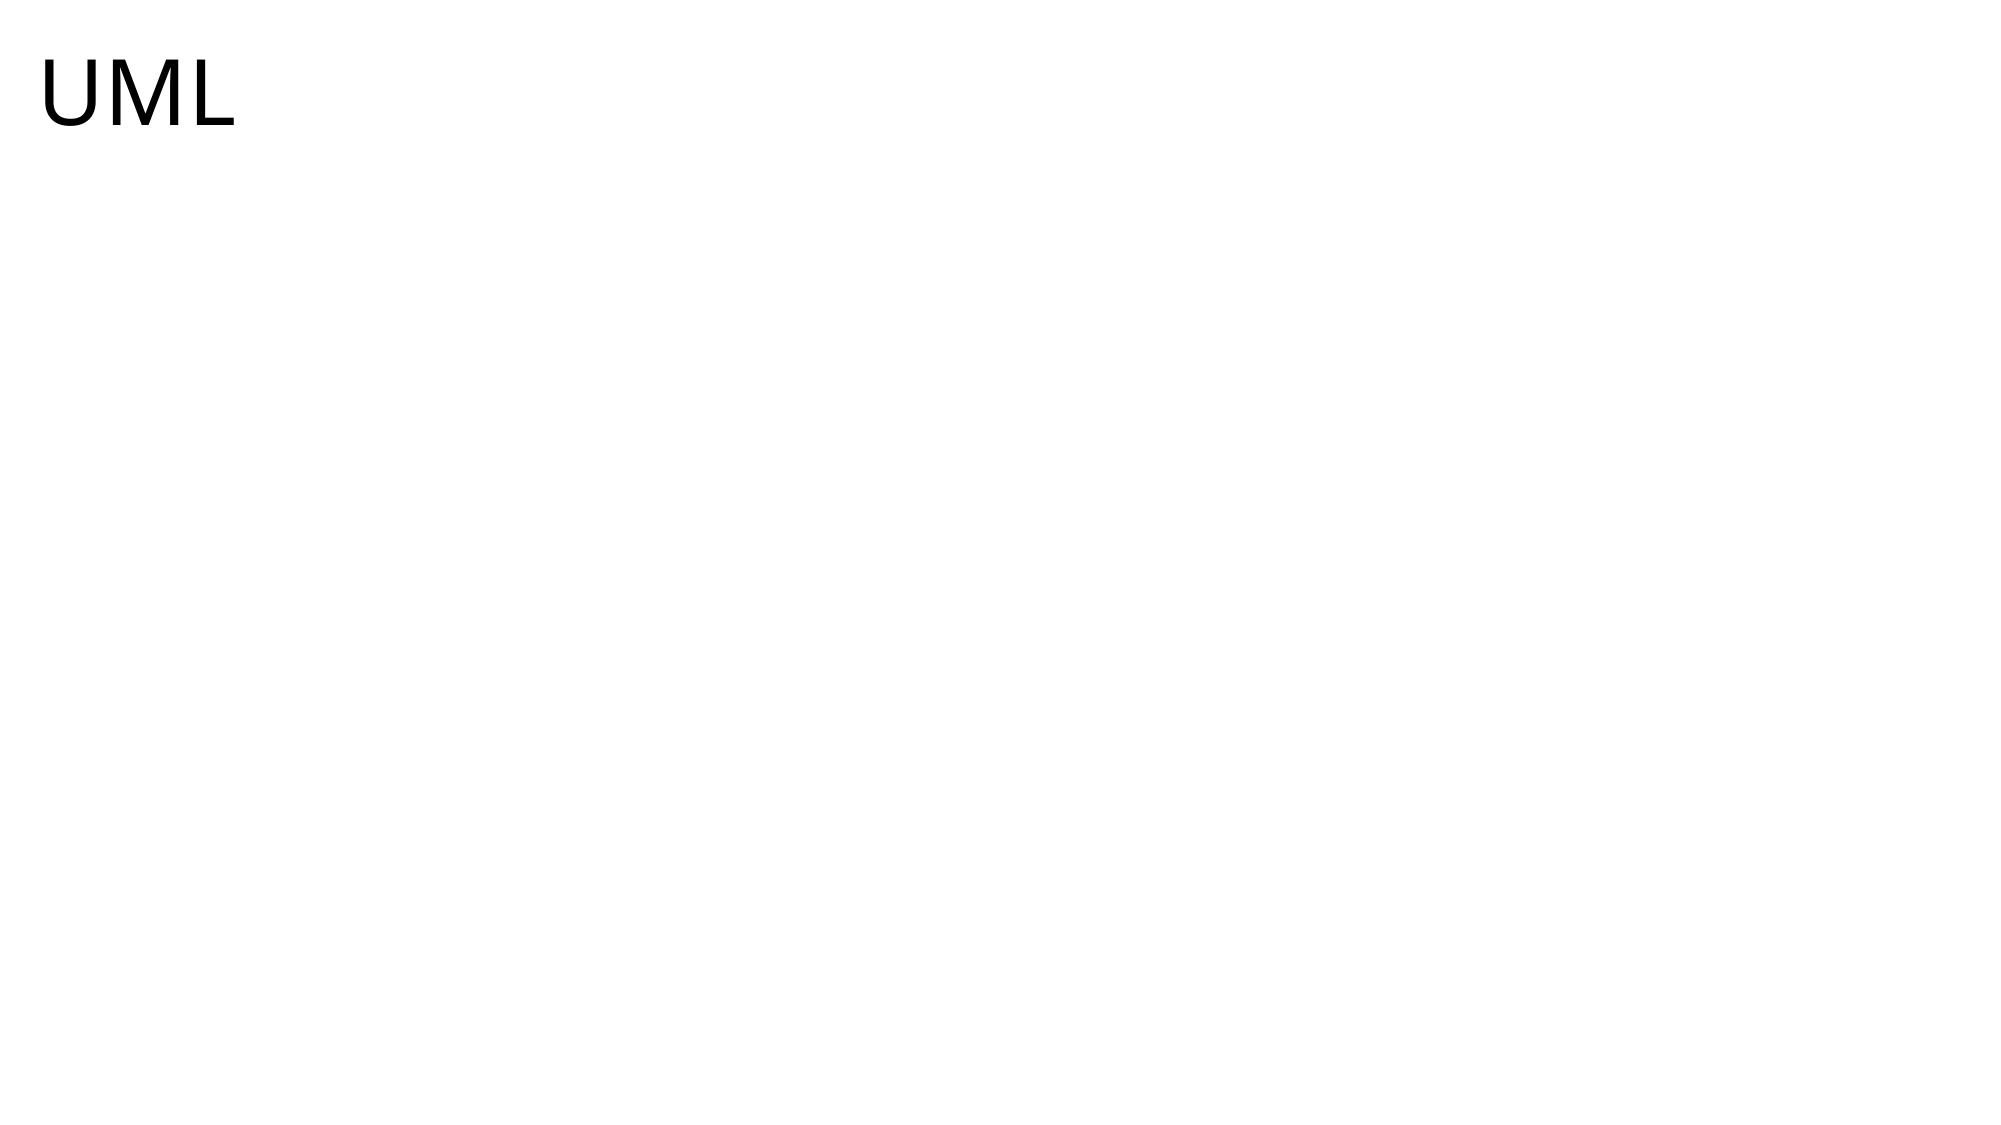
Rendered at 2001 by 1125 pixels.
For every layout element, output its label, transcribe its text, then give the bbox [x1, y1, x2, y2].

title UML [22, 22, 1748, 170]
